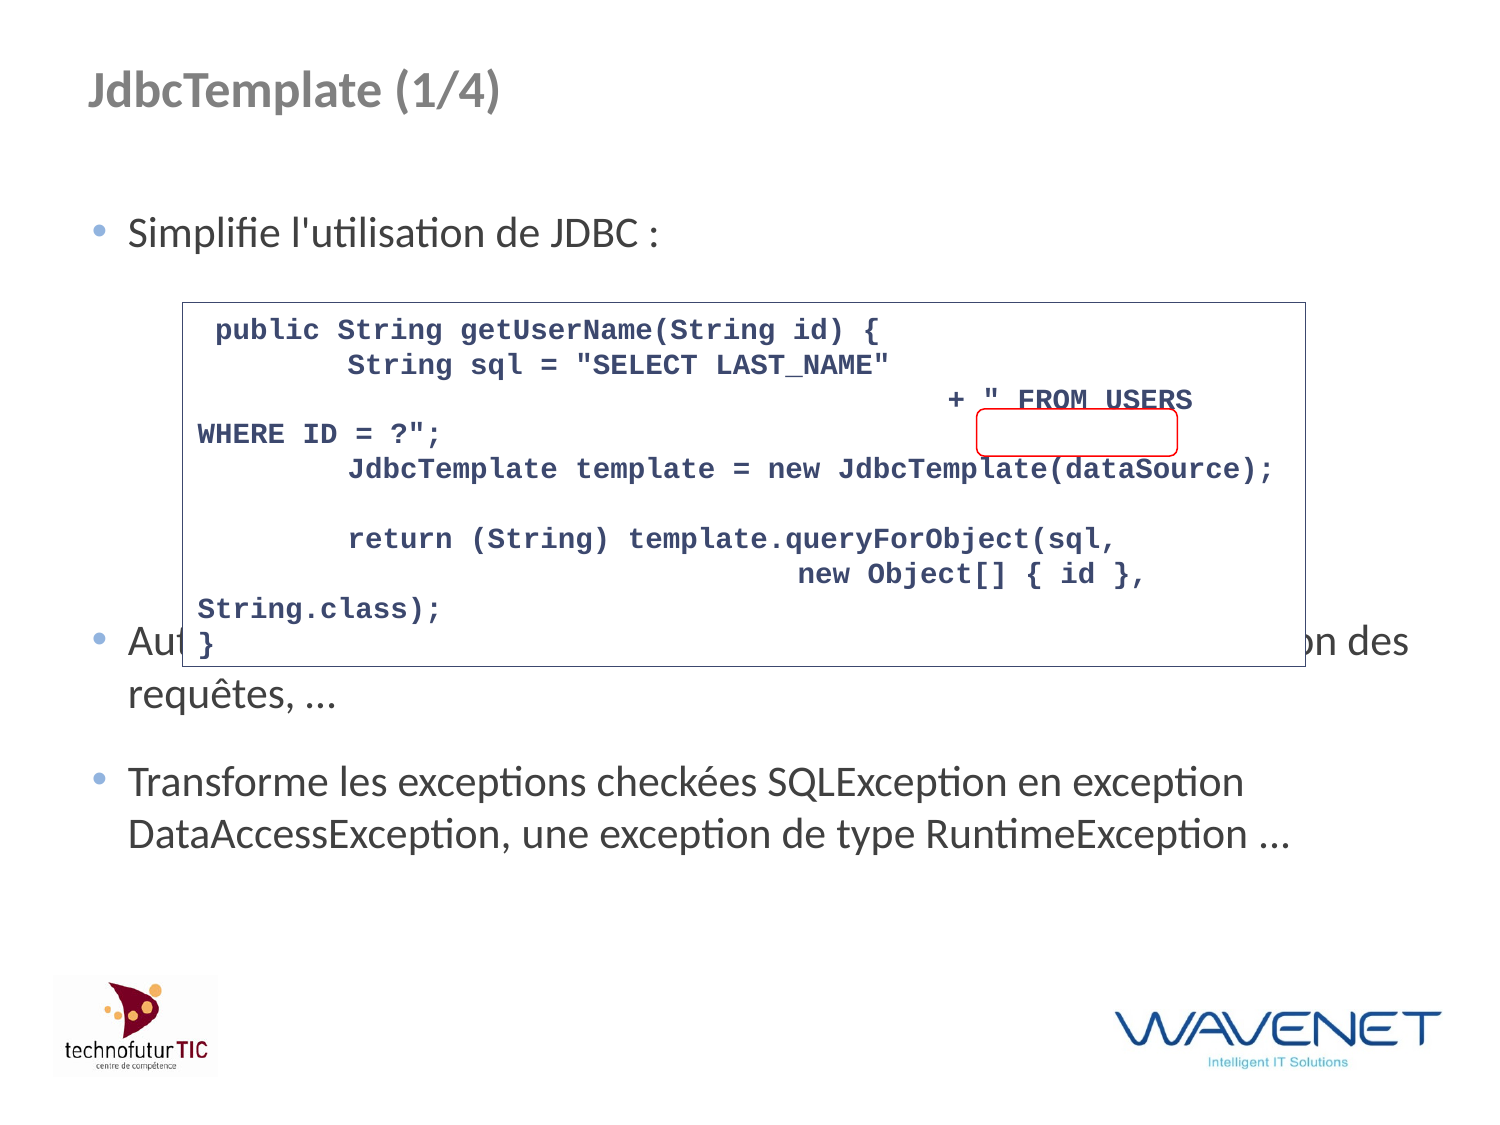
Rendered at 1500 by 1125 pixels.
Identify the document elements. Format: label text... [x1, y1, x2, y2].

text_box [976, 408, 1178, 457]
picture [53, 975, 218, 1077]
picture [1113, 1009, 1443, 1071]
text_box public String getUserName(String id) { String sql = "SELECT LAST_NAME" + " FROM USERS WHERE ID = ?"; JdbcTemplate template = new JdbcTemplate(dataSource); return (String) template.queryForObject(sql, new Object[] { id }, String.class); } [182, 302, 1306, 667]
list Simplifie l'utilisation de JDBC : Automatise les tâches répétitives : connection, création et exécution des requêtes, … Transforme les exceptions checkées SQLException en exception DataAccessException, une exception de type RuntimeException ... [76, 196, 1428, 929]
title JdbcTemplate (1/4) [72, 47, 1426, 145]
